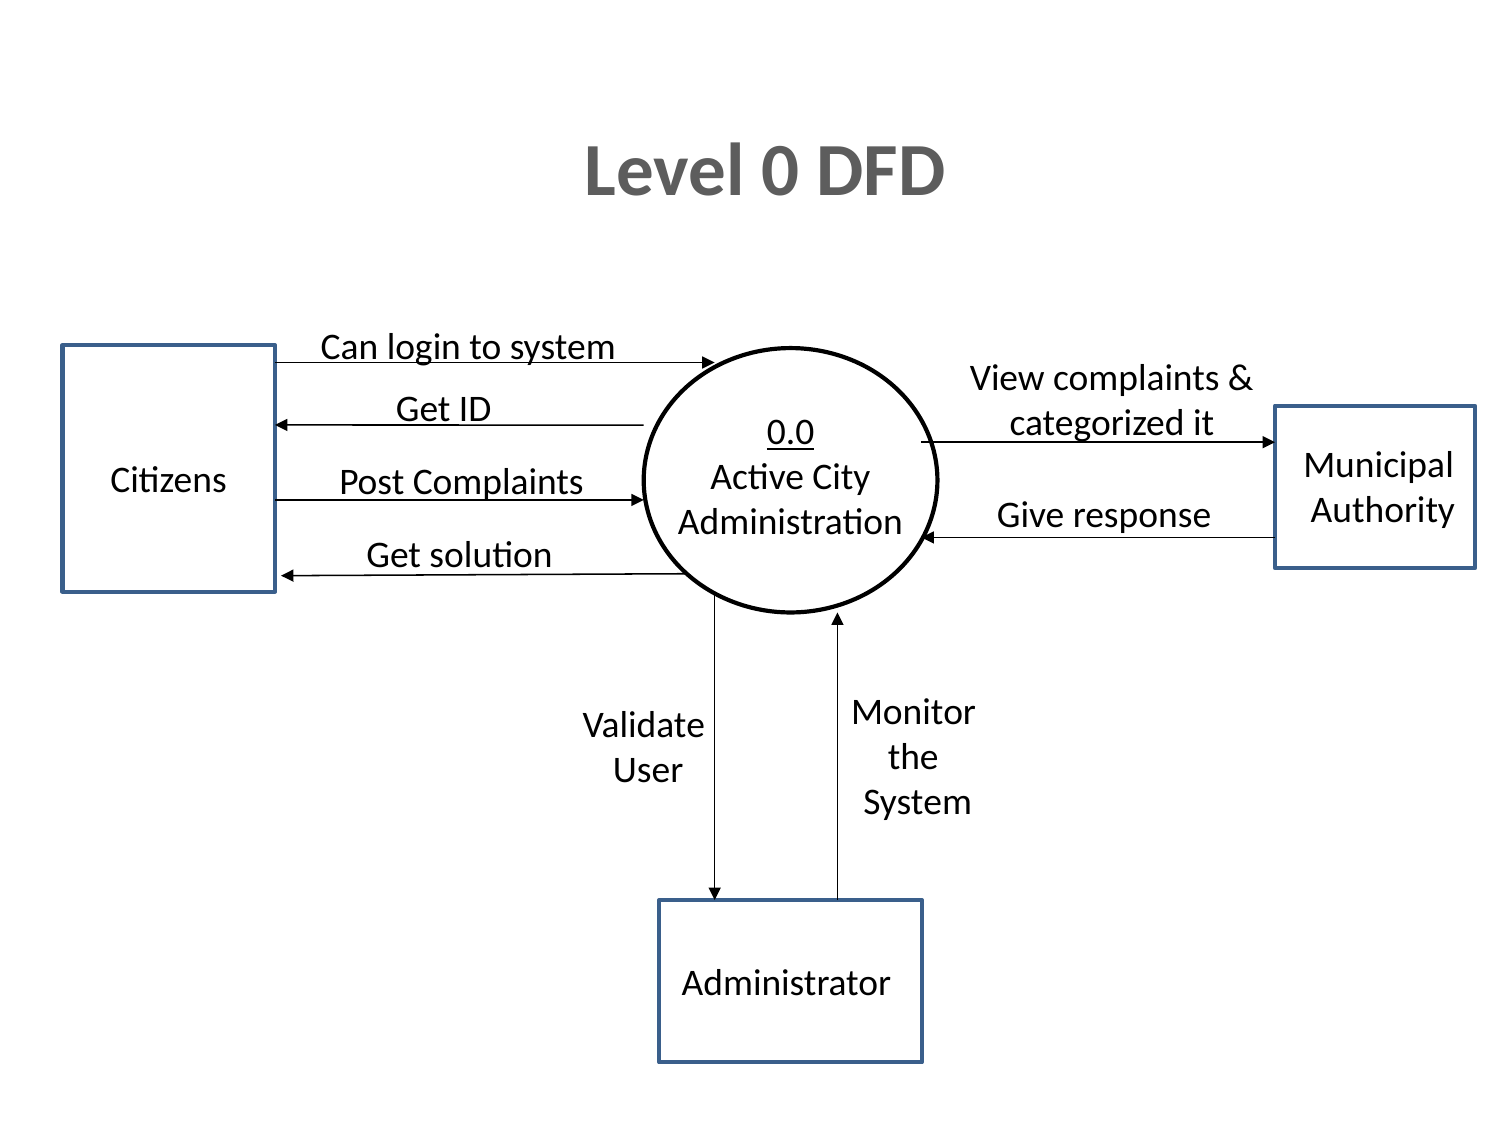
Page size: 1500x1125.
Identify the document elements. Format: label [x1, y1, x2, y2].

text_box [37, 112, 1500, 1063]
